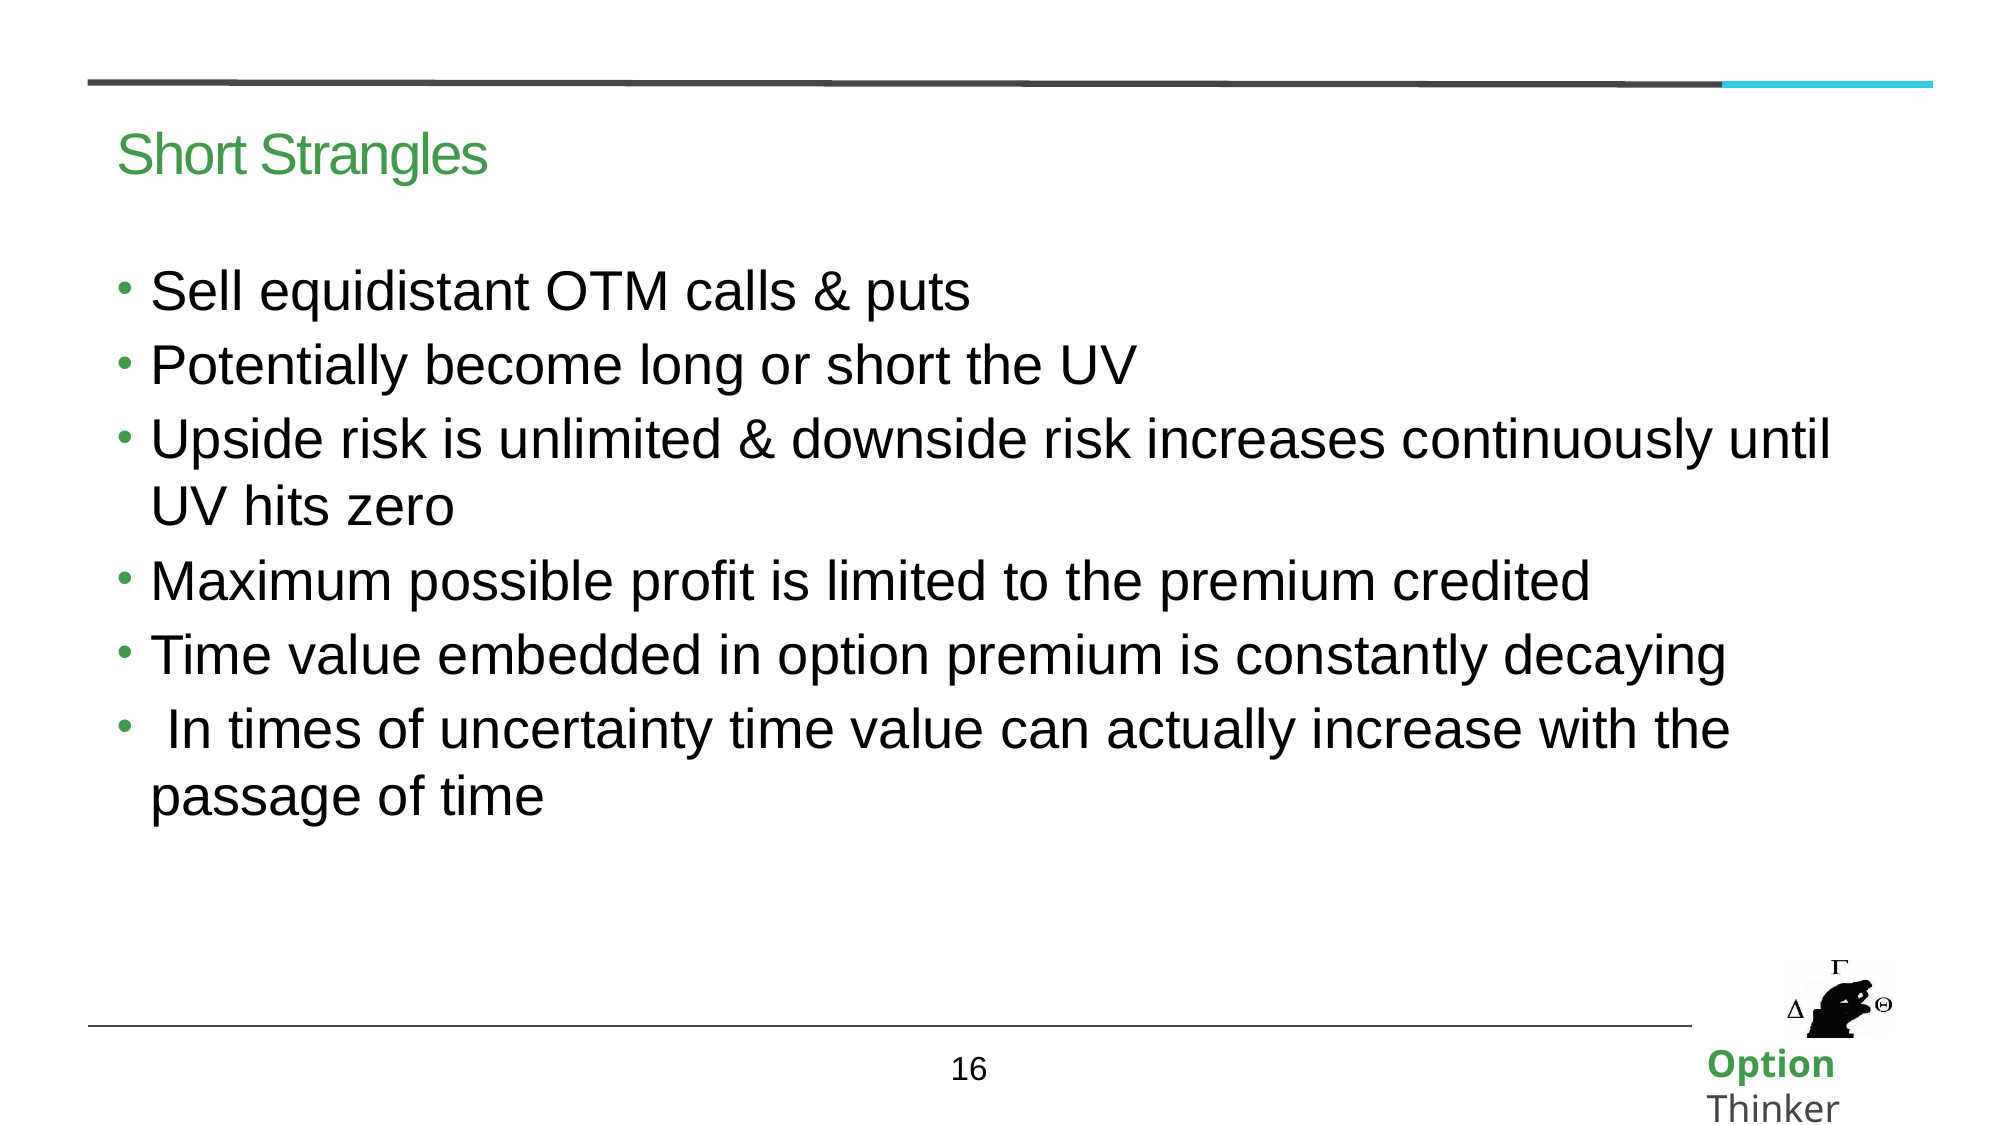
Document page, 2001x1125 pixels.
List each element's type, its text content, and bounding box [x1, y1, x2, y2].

picture [1785, 1003, 1893, 1038]
list Sell equidistant OTM calls & puts Potentially become long or short the UV Upside risk is unlimited & downside risk increases continuously until UV hits zero Maximum possible profit is limited to the premium credited Time value embedded in option premium is constantly decaying In times of uncertainty time value can actually increase with the passage of time [101, 247, 1902, 1003]
title Short Strangles [101, 102, 1902, 199]
